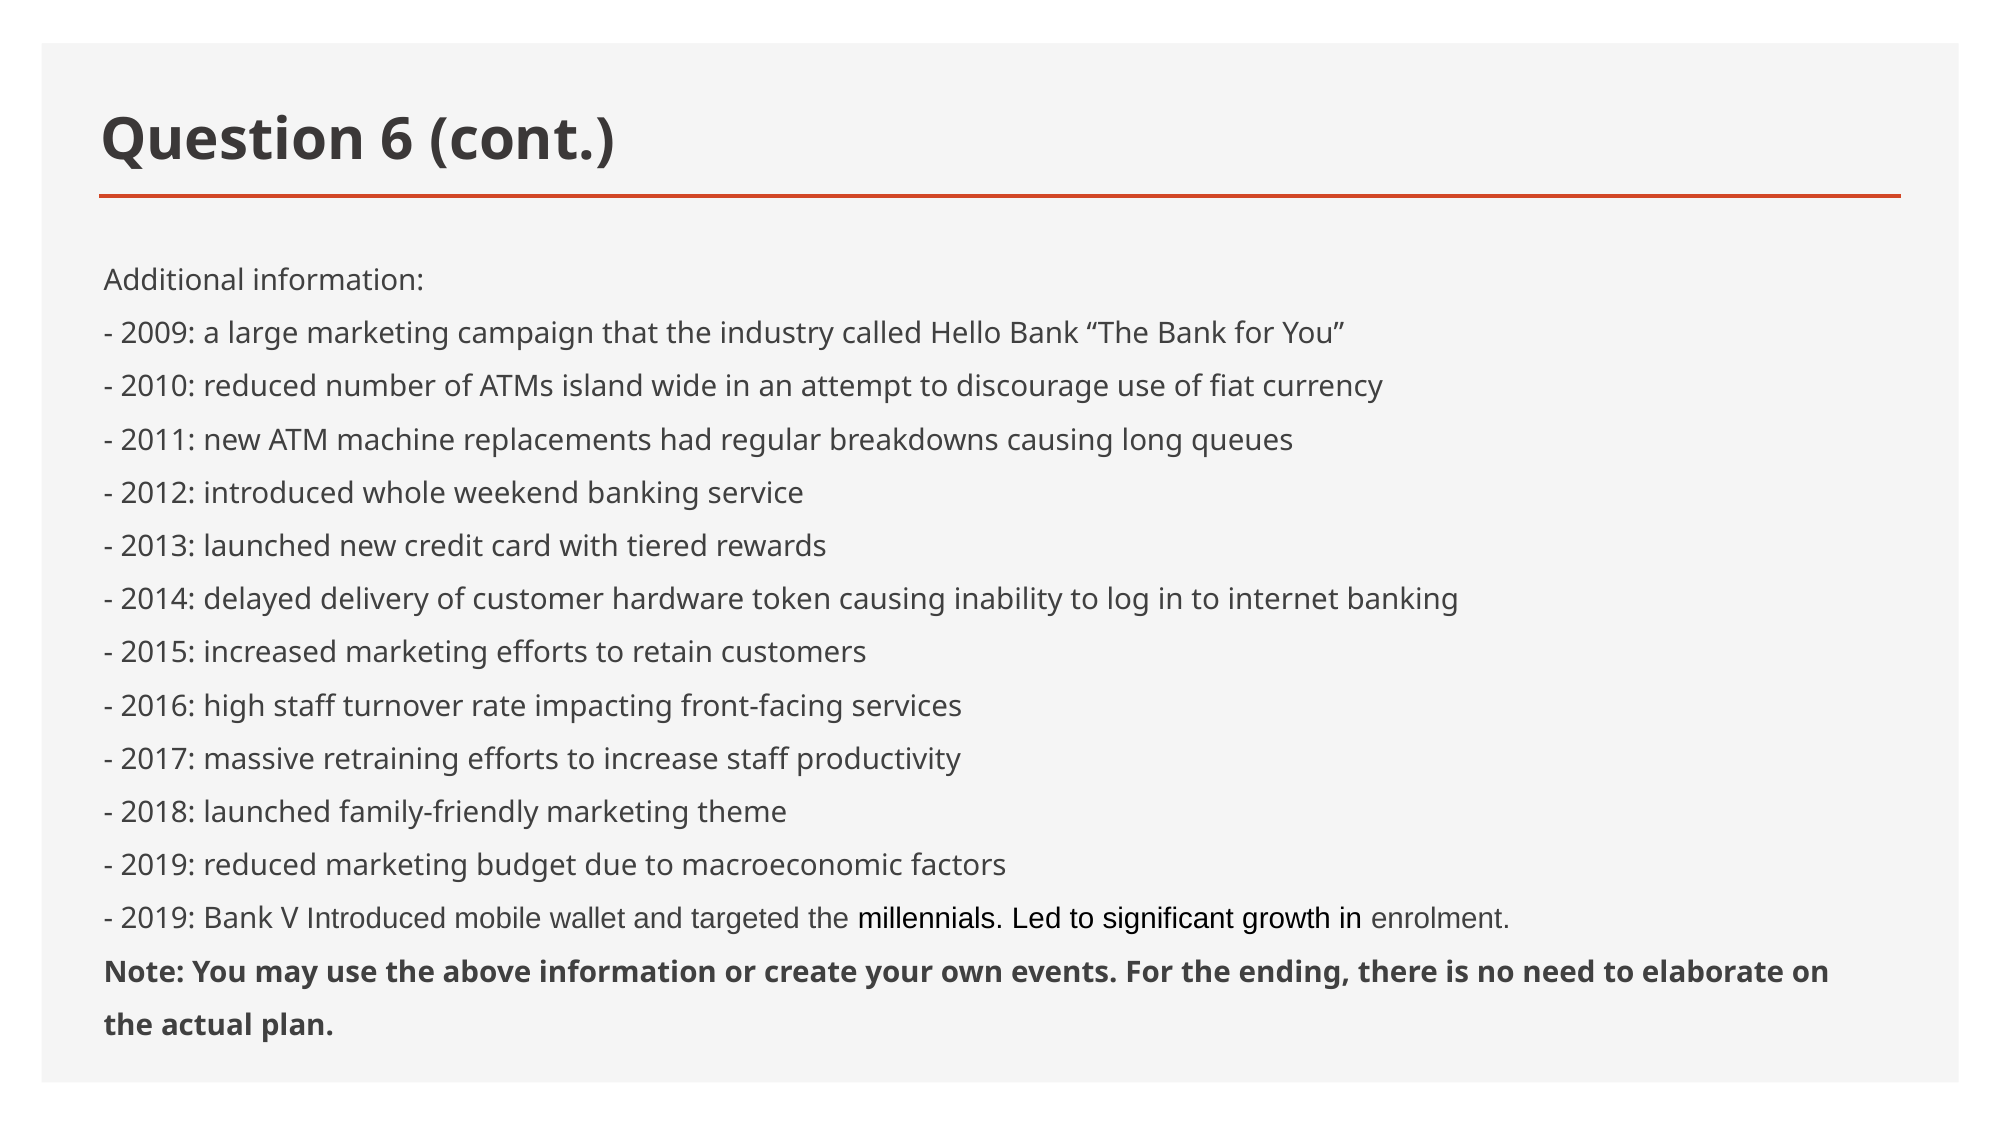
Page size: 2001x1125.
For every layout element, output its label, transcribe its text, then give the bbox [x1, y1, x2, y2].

title Question 6 (cont.) [85, 73, 1214, 179]
list Additional information: - 2009: a large marketing campaign that the industry called Hello Bank “The Bank for You” - 2010: reduced number of ATMs island wide in an attempt to discourage use of fiat currency - 2011: new ATM machine replacements had regular breakdowns causing long queues - 2012: introduced whole weekend banking service - 2013: launched new credit card with tiered rewards - 2014: delayed delivery of customer hardware token causing inability to log in to internet banking - 2015: increased marketing efforts to retain customers - 2016: high staff turnover rate impacting front-facing services - 2017: massive retraining efforts to increase staff productivity - 2018: launched family-friendly marketing theme - 2019: reduced marketing budget due to macroeconomic factors - 2019: Bank V Introduced mobile wallet and targeted the millennials. Led to significant growth in enrolment. Note: You may use the above information or create your own events. For the ending, there is no need to elaborate on the actual plan. [88, 235, 1895, 1052]
